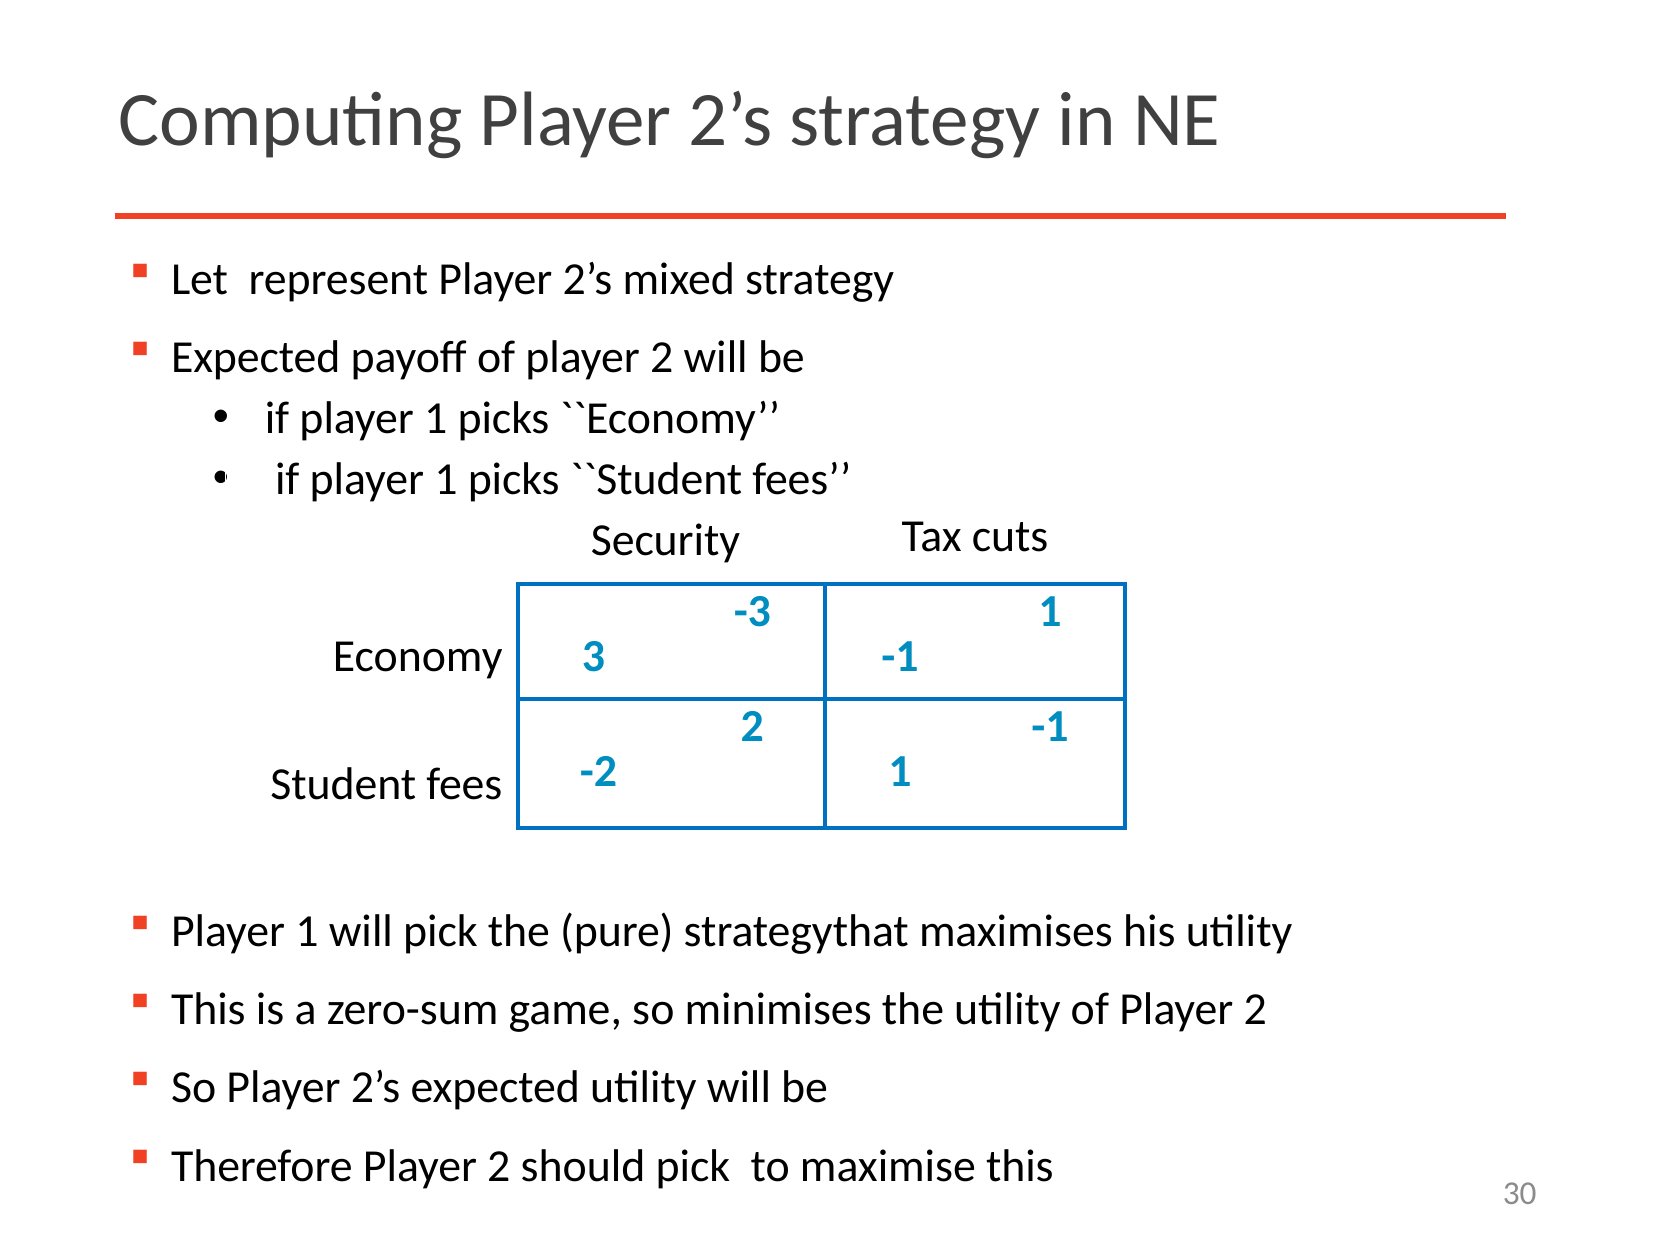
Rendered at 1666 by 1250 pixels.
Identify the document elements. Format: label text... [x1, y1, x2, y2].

table_header Tax cuts [825, 460, 1125, 582]
table_cell -3 [680, 586, 823, 697]
title Computing Player 2’s strategy in NE [103, 0, 1541, 242]
table_header Security [518, 460, 825, 582]
table_cell Economy [226, 584, 516, 699]
slide_number 30 [1176, 1158, 1552, 1225]
table_cell -2 [520, 701, 680, 826]
table_cell -1 [827, 586, 975, 697]
table_cell 3 [520, 586, 680, 697]
table_cell 1 [827, 701, 975, 826]
table_cell -1 [975, 701, 1123, 826]
table_cell 2 [680, 701, 823, 826]
table_cell 1 [975, 586, 1123, 697]
table_cell Student fees [226, 699, 516, 828]
table_header [226, 461, 518, 584]
